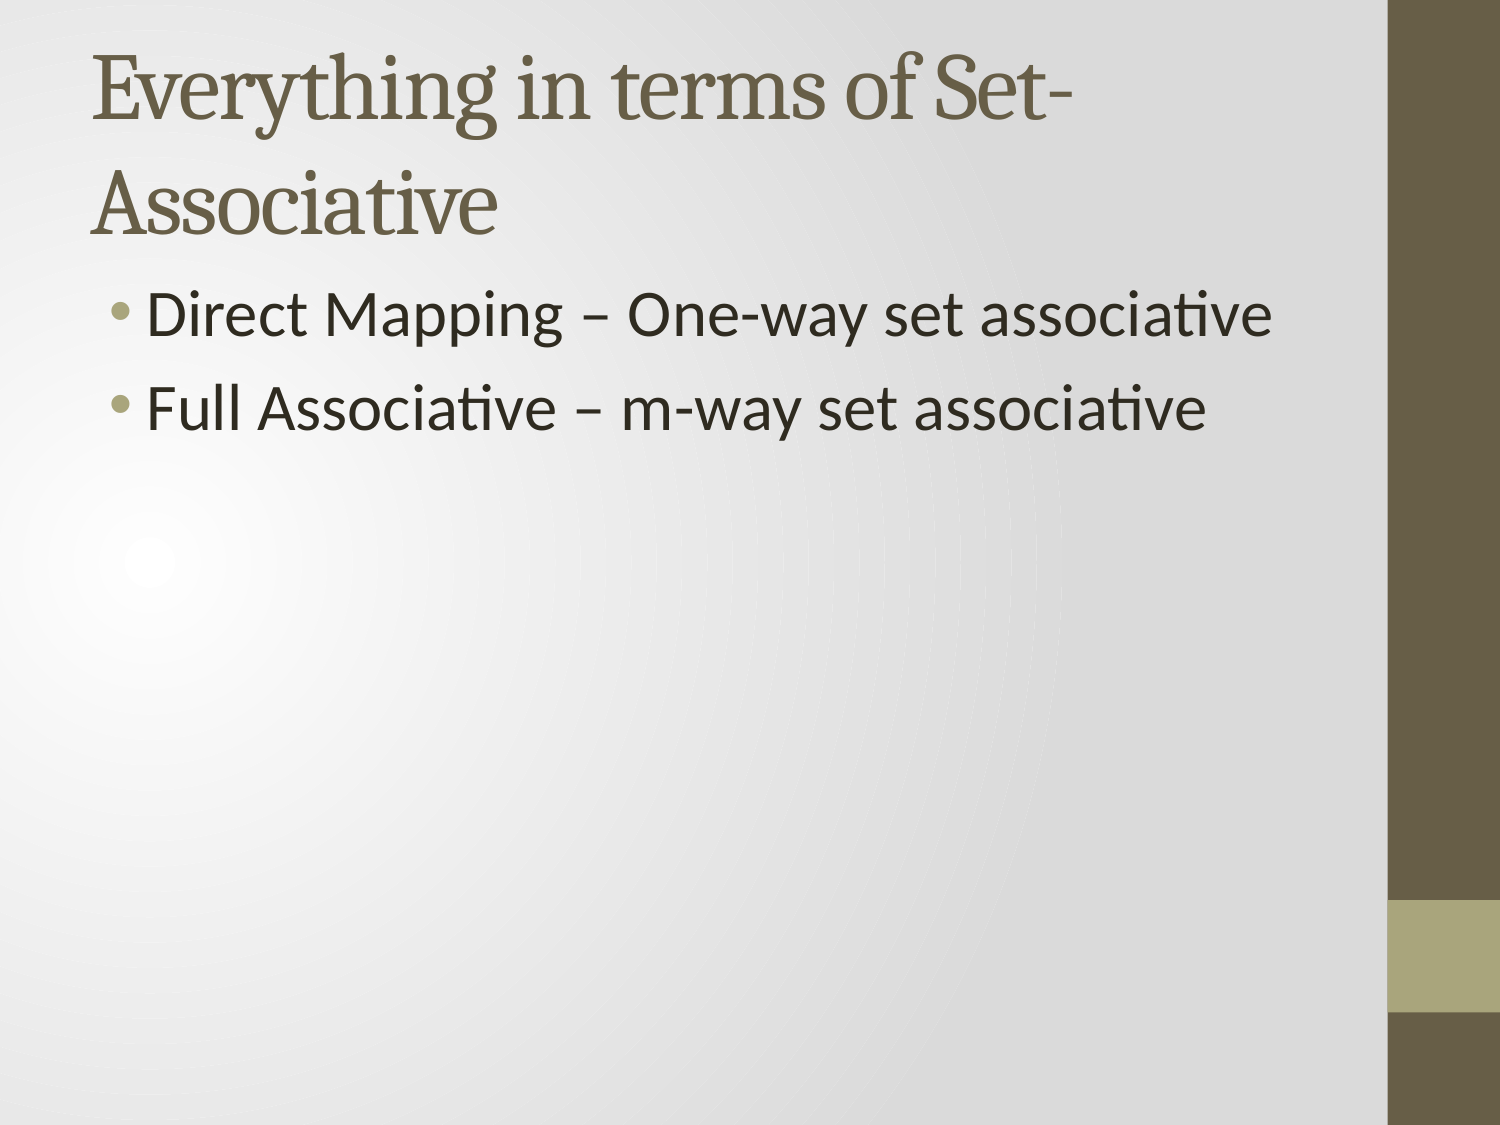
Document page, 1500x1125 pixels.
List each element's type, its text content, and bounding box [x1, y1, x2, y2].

list Direct Mapping – One-way set associative Full Associative – m-way set associative [75, 262, 1325, 1050]
title Everything in terms of Set-Associative [75, 45, 1325, 233]
